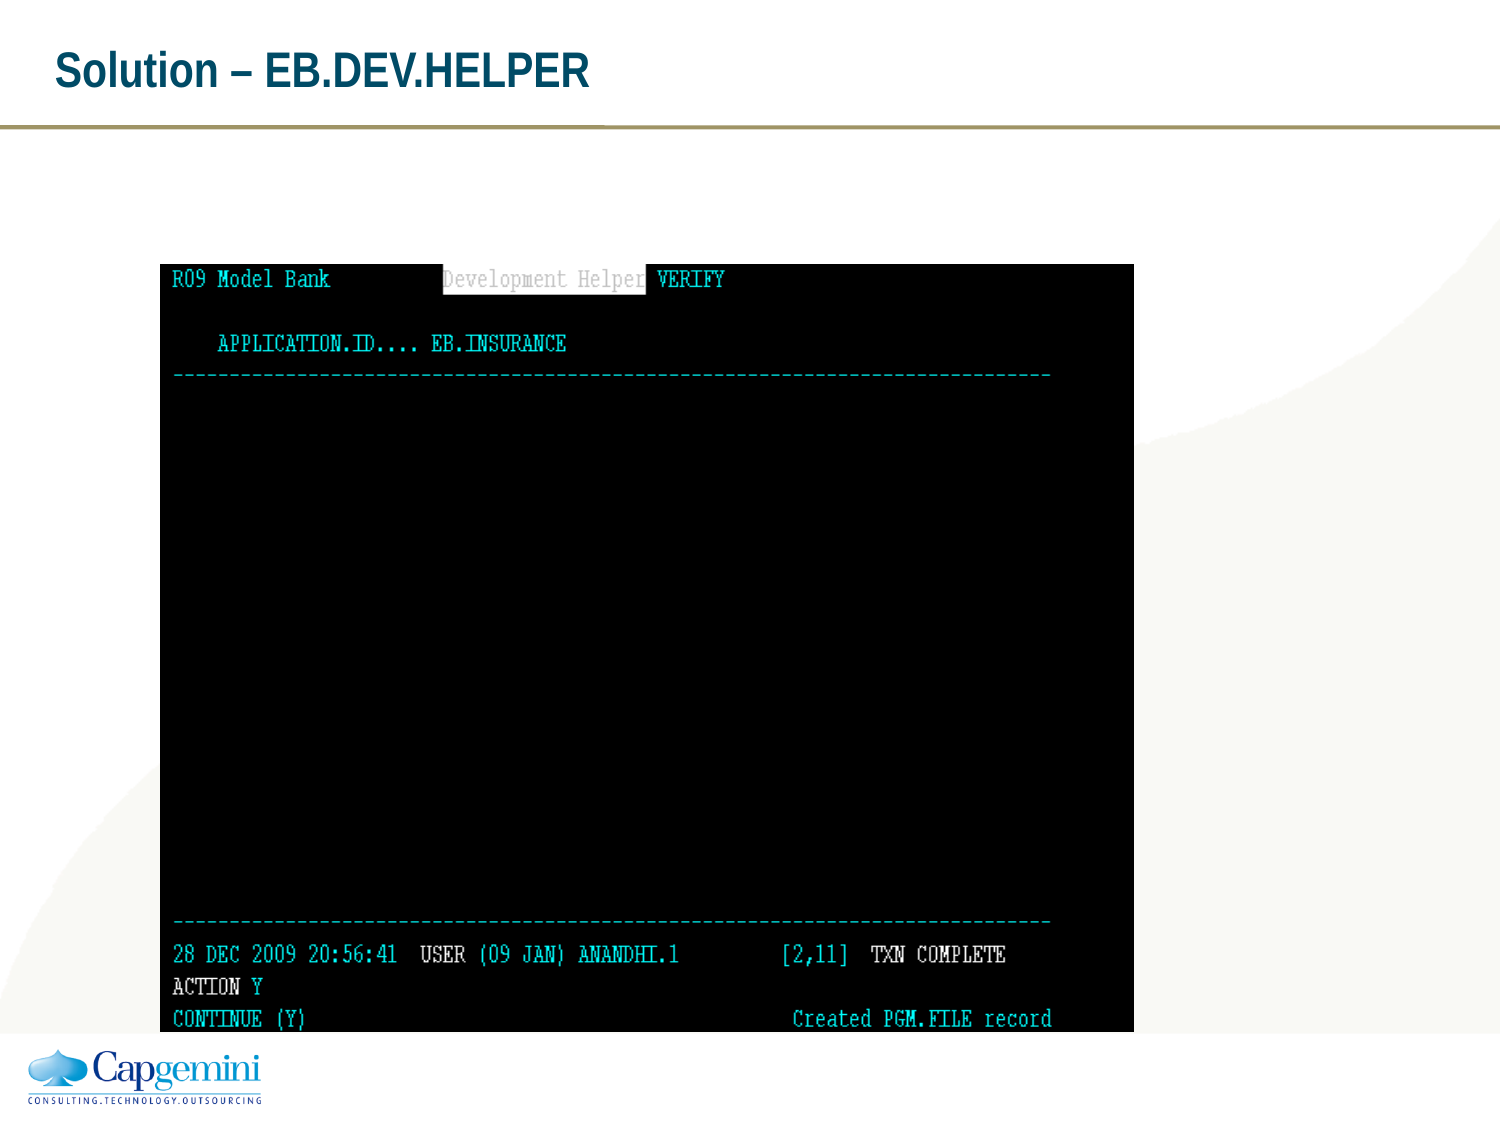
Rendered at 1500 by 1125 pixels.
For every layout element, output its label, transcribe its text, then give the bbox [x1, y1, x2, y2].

picture [0, 0, 1500, 125]
title Solution – EB.DEV.HELPER [39, 22, 1470, 113]
picture [0, 130, 1500, 1125]
